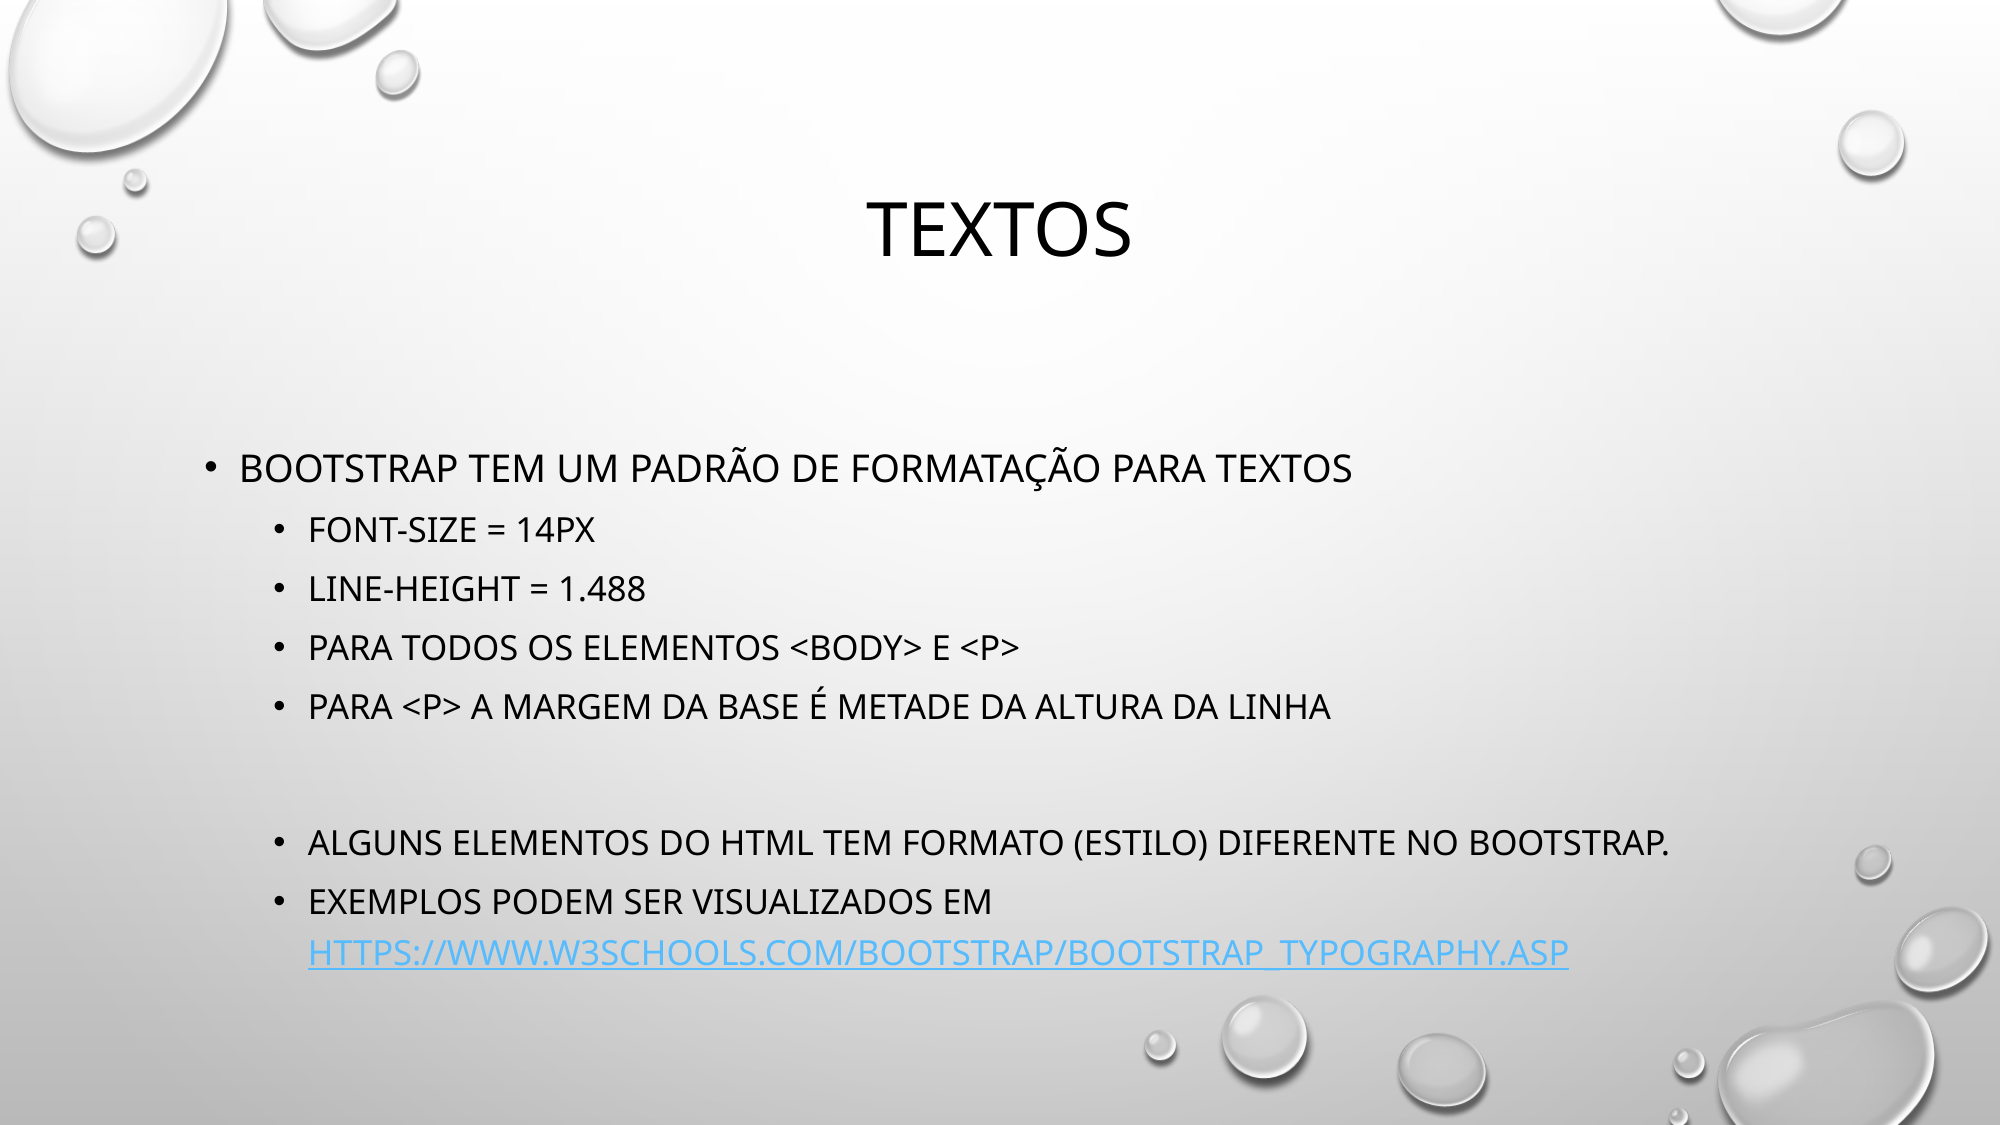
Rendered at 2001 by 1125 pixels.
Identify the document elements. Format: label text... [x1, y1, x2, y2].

list BootStrap tem um padrão de formatação para textos Font-size = 14px Line-height = 1.488 Para todos os elementos <body> e <p> Para <p> a margem da base é metade da altura da linha Alguns elementos do HTML tem formato (estilo) diferente no BootStrap. Exemplos podem ser visualizados em https://www.w3schools.com/bootstrap/bootstrap_typography.asp [189, 427, 1823, 988]
title textos [149, 101, 1851, 364]
picture [0, 0, 2000, 1125]
